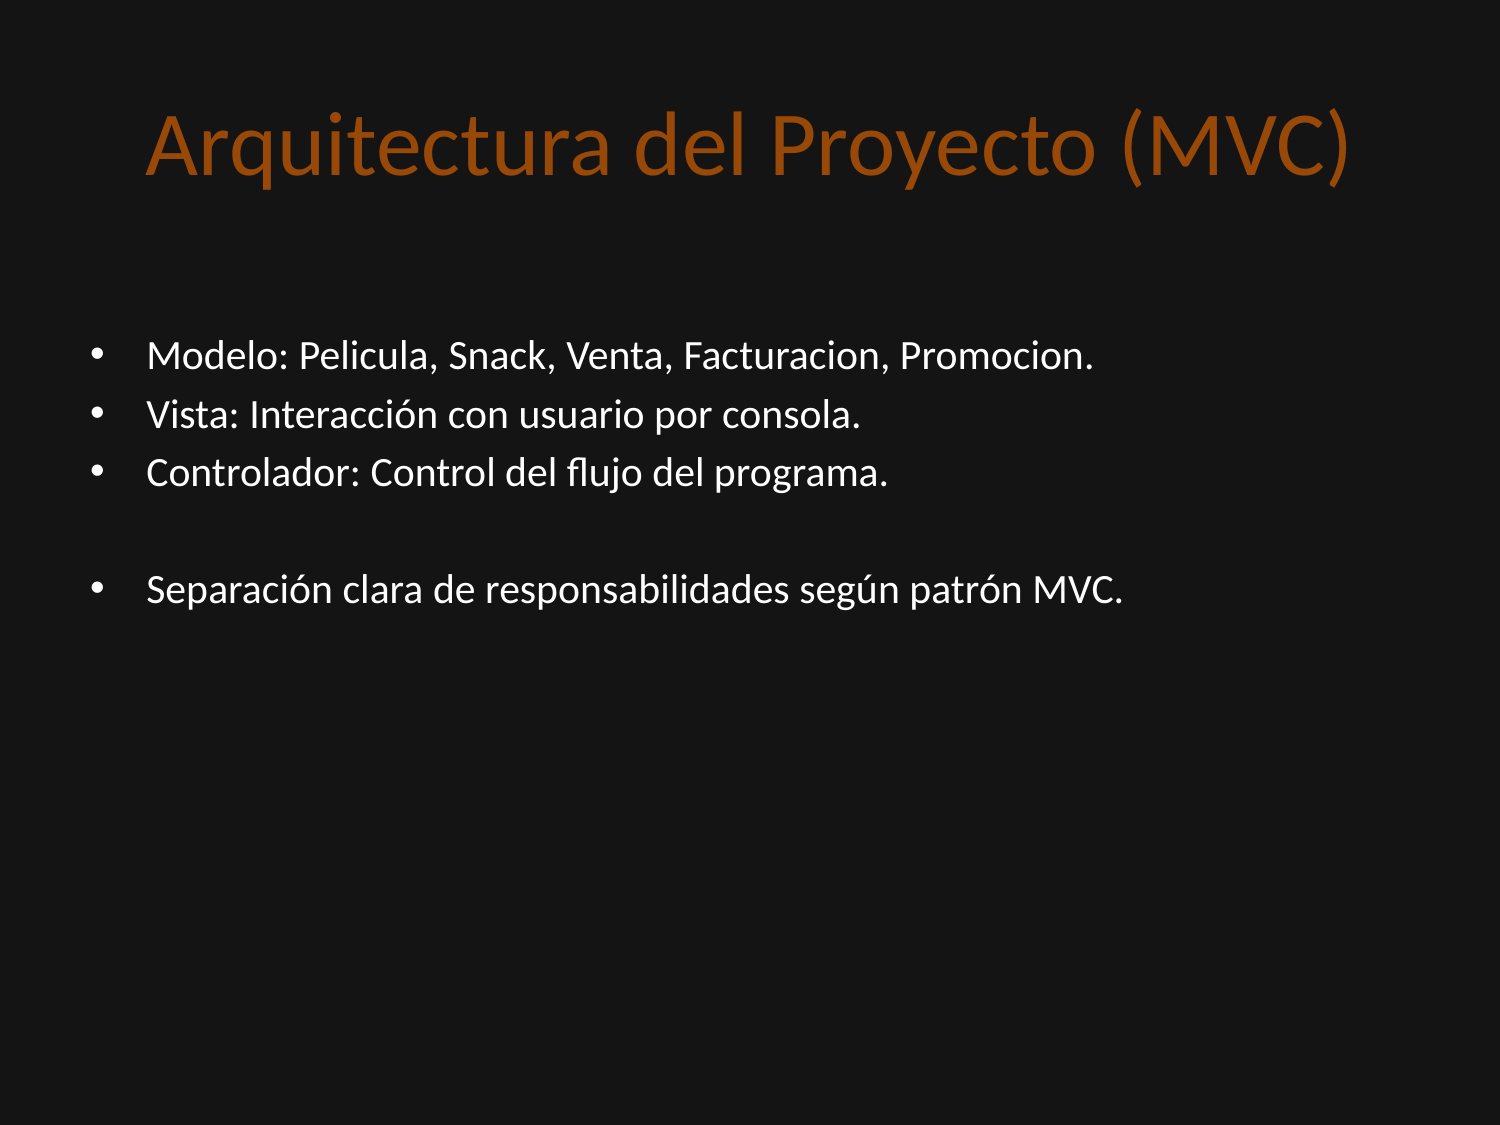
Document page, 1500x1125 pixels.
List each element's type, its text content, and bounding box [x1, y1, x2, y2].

title Arquitectura del Proyecto (MVC) [75, 45, 1425, 233]
list Modelo: Pelicula, Snack, Venta, Facturacion, Promocion. Vista: Interacción con usuario por consola. Controlador: Control del flujo del programa. Separación clara de responsabilidades según patrón MVC. [75, 262, 1425, 1005]
